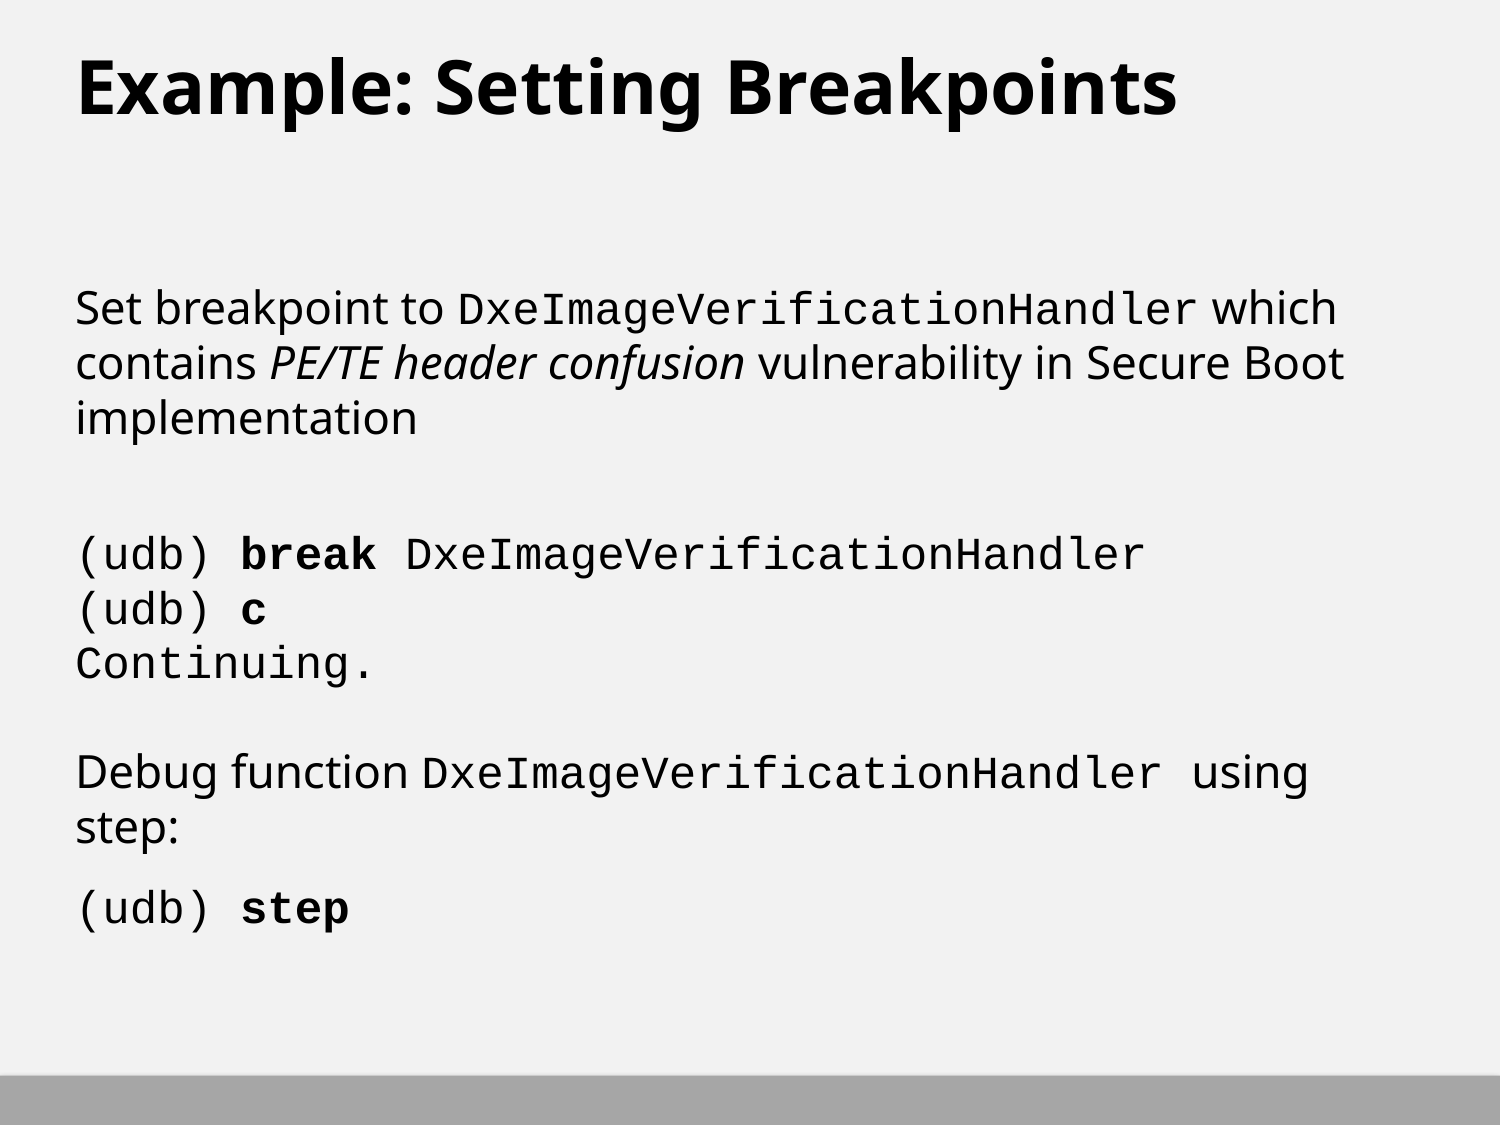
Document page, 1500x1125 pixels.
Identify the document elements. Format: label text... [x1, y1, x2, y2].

list Set breakpoint to DxeImageVerificationHandler which contains PE/TE header confusion vulnerability in Secure Boot implementation (udb) break DxeImageVerificationHandler (udb) c Continuing. Debug function DxeImageVerificationHandler using step: (udb) step [75, 278, 1425, 1022]
title Example: Setting Breakpoints [75, 40, 1425, 203]
